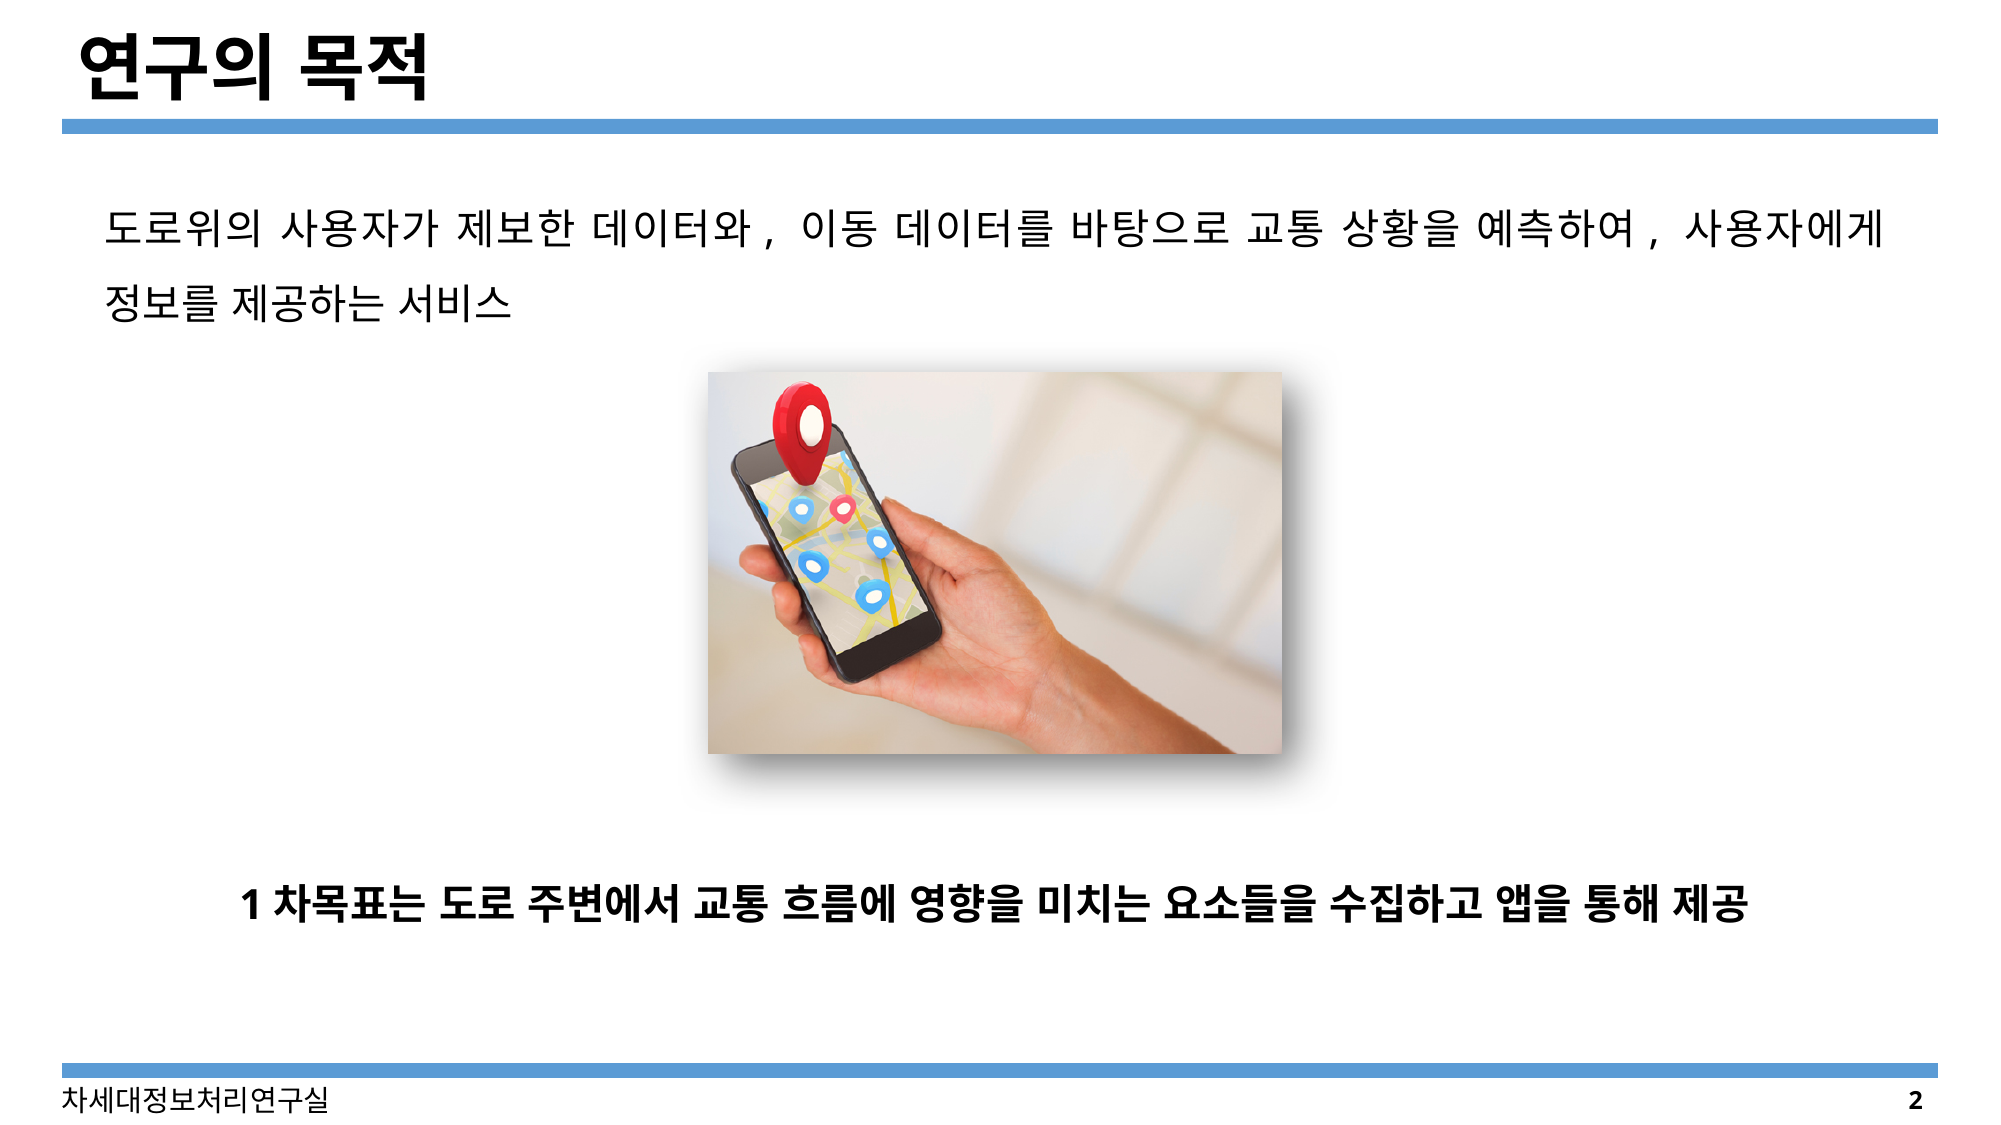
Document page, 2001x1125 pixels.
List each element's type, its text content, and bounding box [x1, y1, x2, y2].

text_box 도로위의 사용자가 제보한 데이터와, 이동 데이터를 바탕으로 교통 상황을 예측하여, 사용자에게 정보를 제공하는 서비스 1차목표는 도로 주변에서 교통 흐름에 영향을 미치는 요소들을 수집하고 앱을 통해 제공 [89, 170, 1900, 936]
picture [708, 372, 1282, 754]
slide_number 2 [1487, 1079, 1938, 1125]
title 연구의 목적 [62, 24, 1564, 118]
